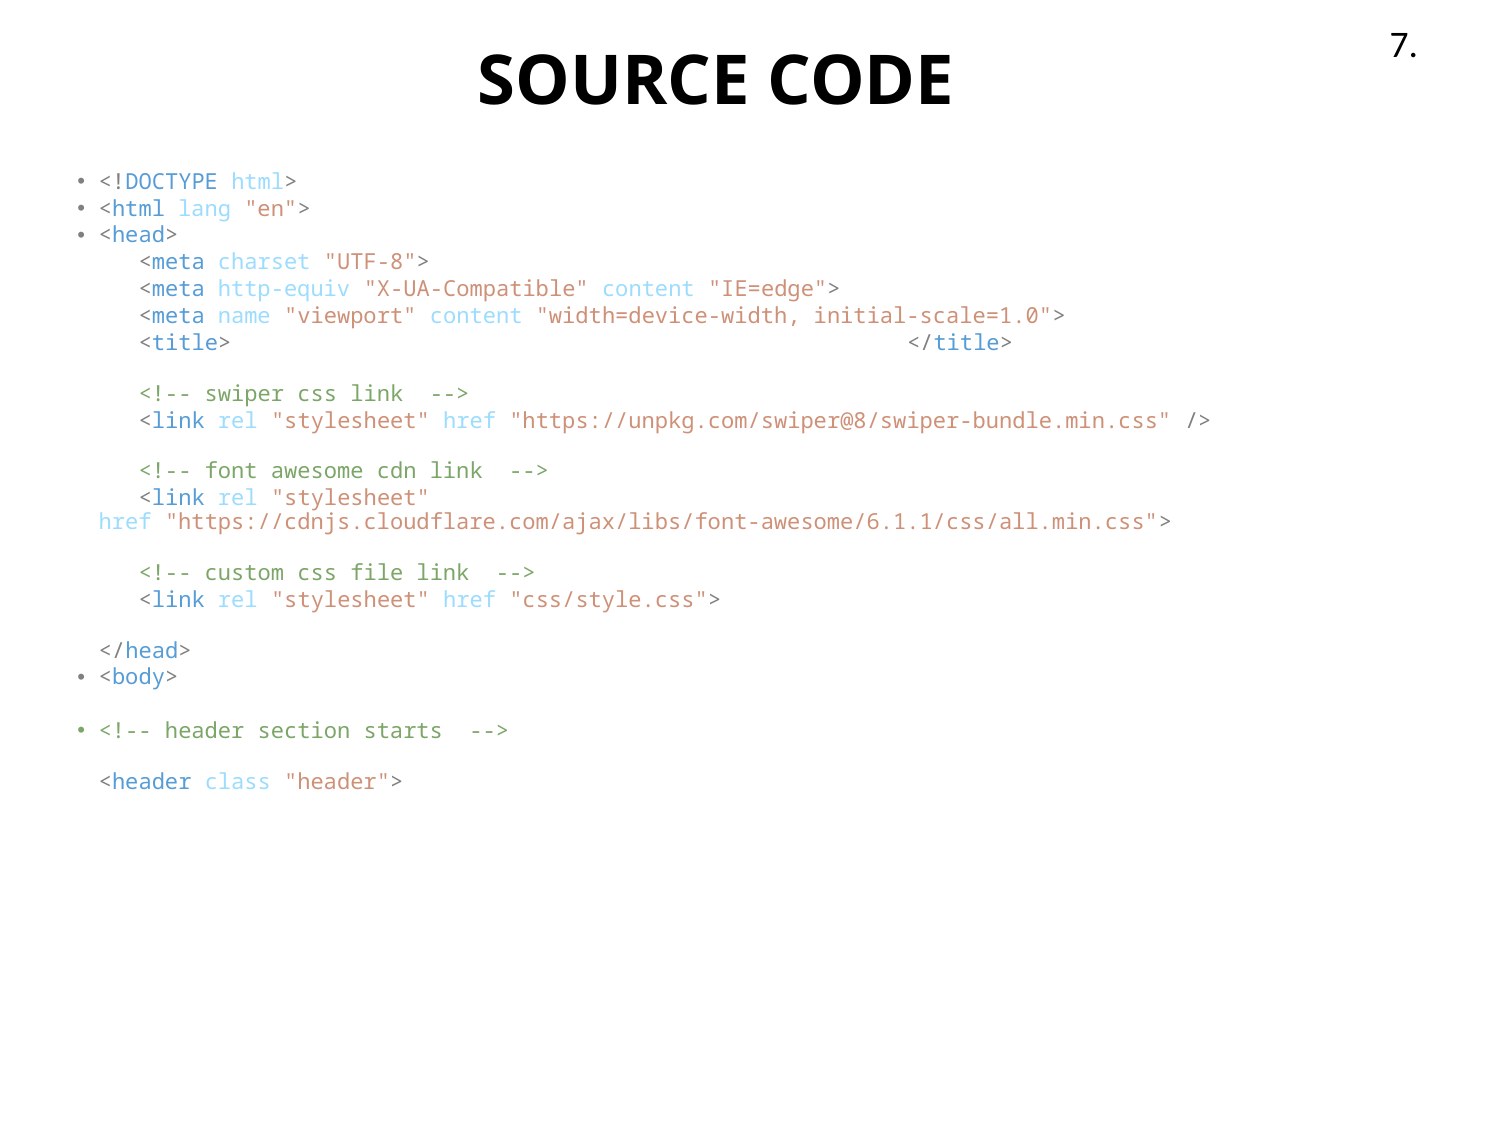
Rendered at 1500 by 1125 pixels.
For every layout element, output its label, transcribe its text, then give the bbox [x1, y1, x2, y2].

list <!DOCTYPE html> <html lang="en"> <head> <meta charset="UTF-8"> <meta http-equiv="X-UA-Compatible" content="IE=edge"> <meta name="viewport" content="width=device-width, initial-scale=1.0"> <title>Complete Responsive Online Education Website Design</title> <!-- swiper css link --> <link rel="stylesheet" href="https://unpkg.com/swiper@8/swiper-bundle.min.css" /> <!-- font awesome cdn link --> <link rel="stylesheet" href="https://cdnjs.cloudflare.com/ajax/libs/font-awesome/6.1.1/css/all.min.css"> <!-- custom css file link --> <link rel="stylesheet" href="css/style.css"> </head> <body> <!-- header section starts --> <header class="header"> [62, 162, 1357, 877]
text_box 7. [1374, 12, 1463, 73]
title SOURCE CODE [462, 37, 1500, 255]
